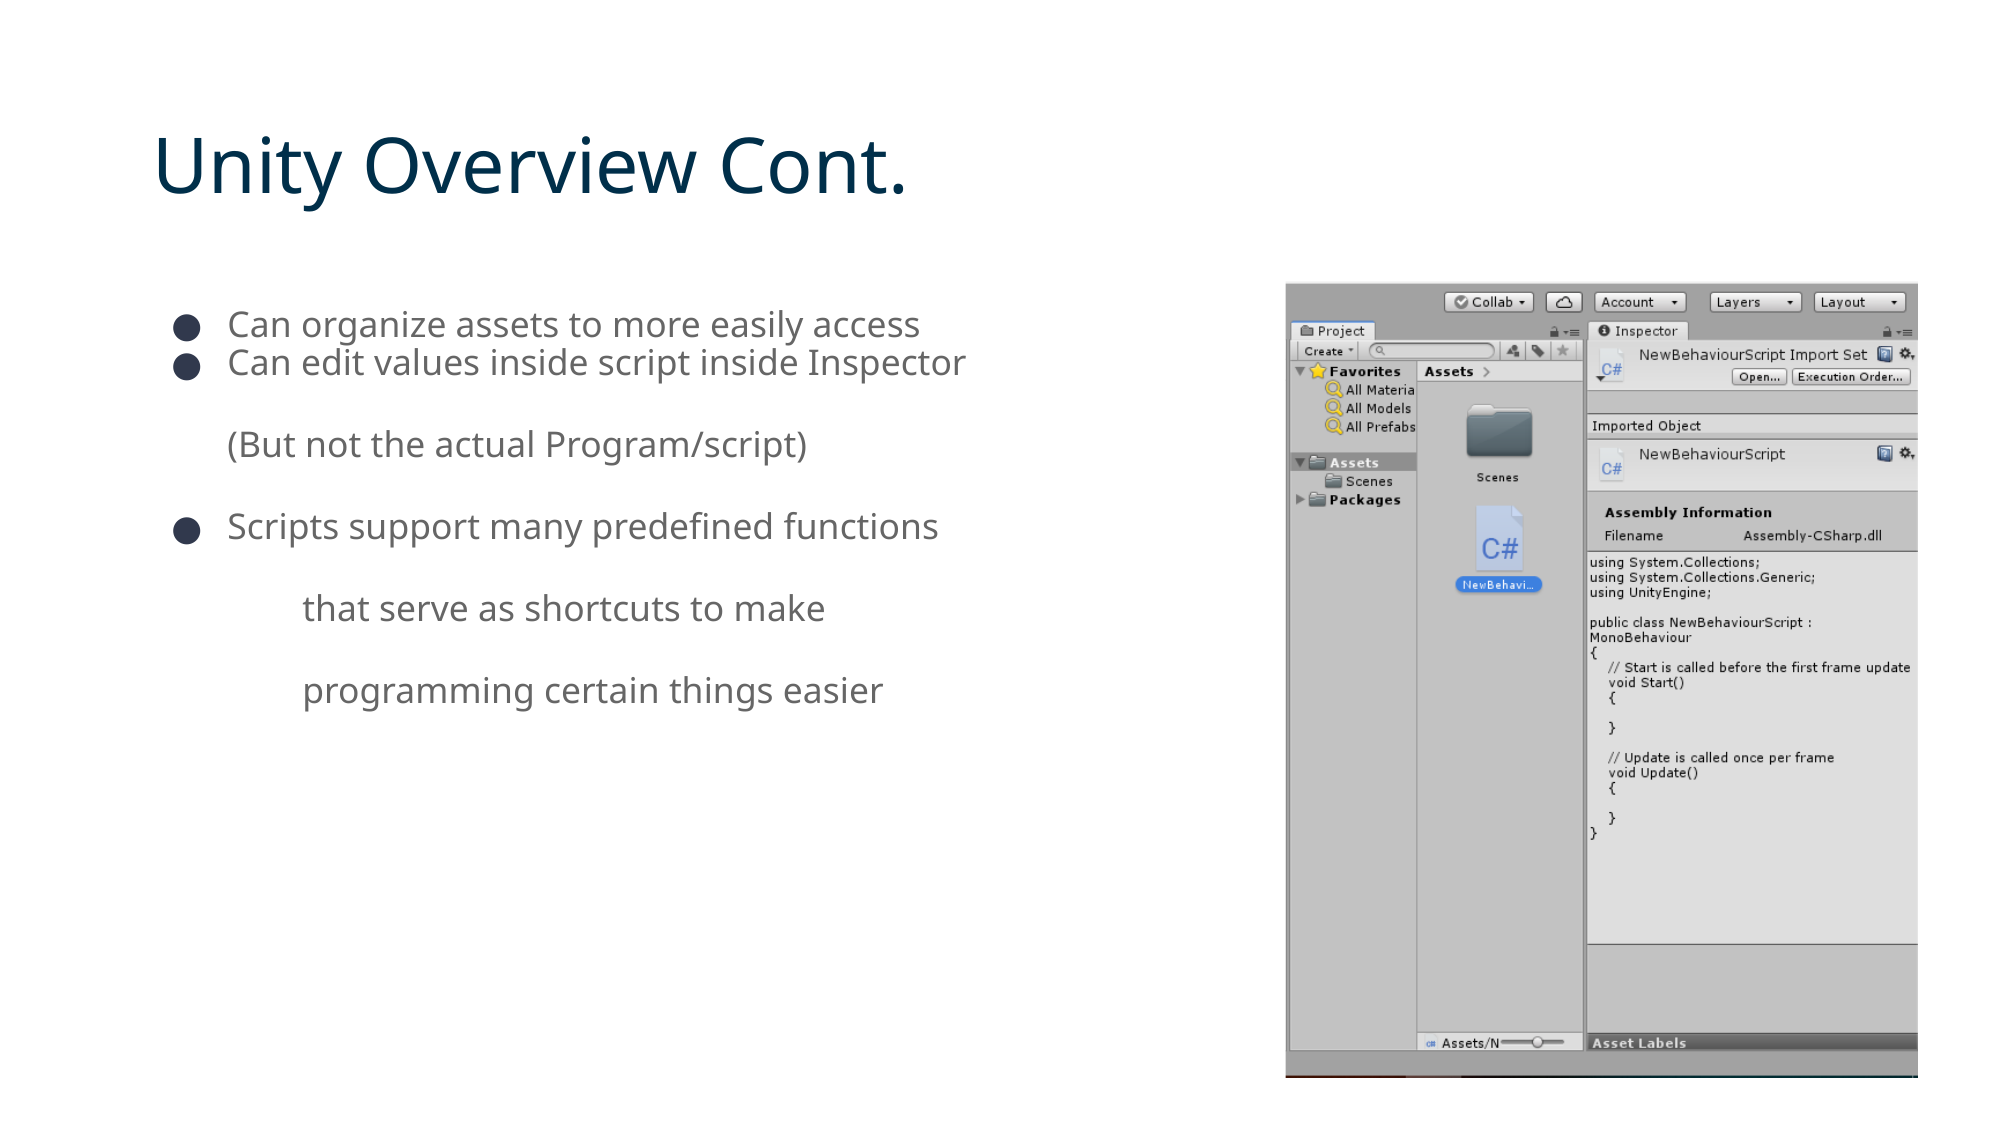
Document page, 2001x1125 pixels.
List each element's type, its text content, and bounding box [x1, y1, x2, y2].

list Can organize assets to more easily access Can edit values inside script inside Inspector (But not the actual Program/script) Scripts support many predefined functions that serve as shortcuts to make programming certain things easier [137, 299, 1280, 1014]
picture [1285, 277, 1926, 1079]
title Unity Overview Cont. [137, 59, 1863, 278]
